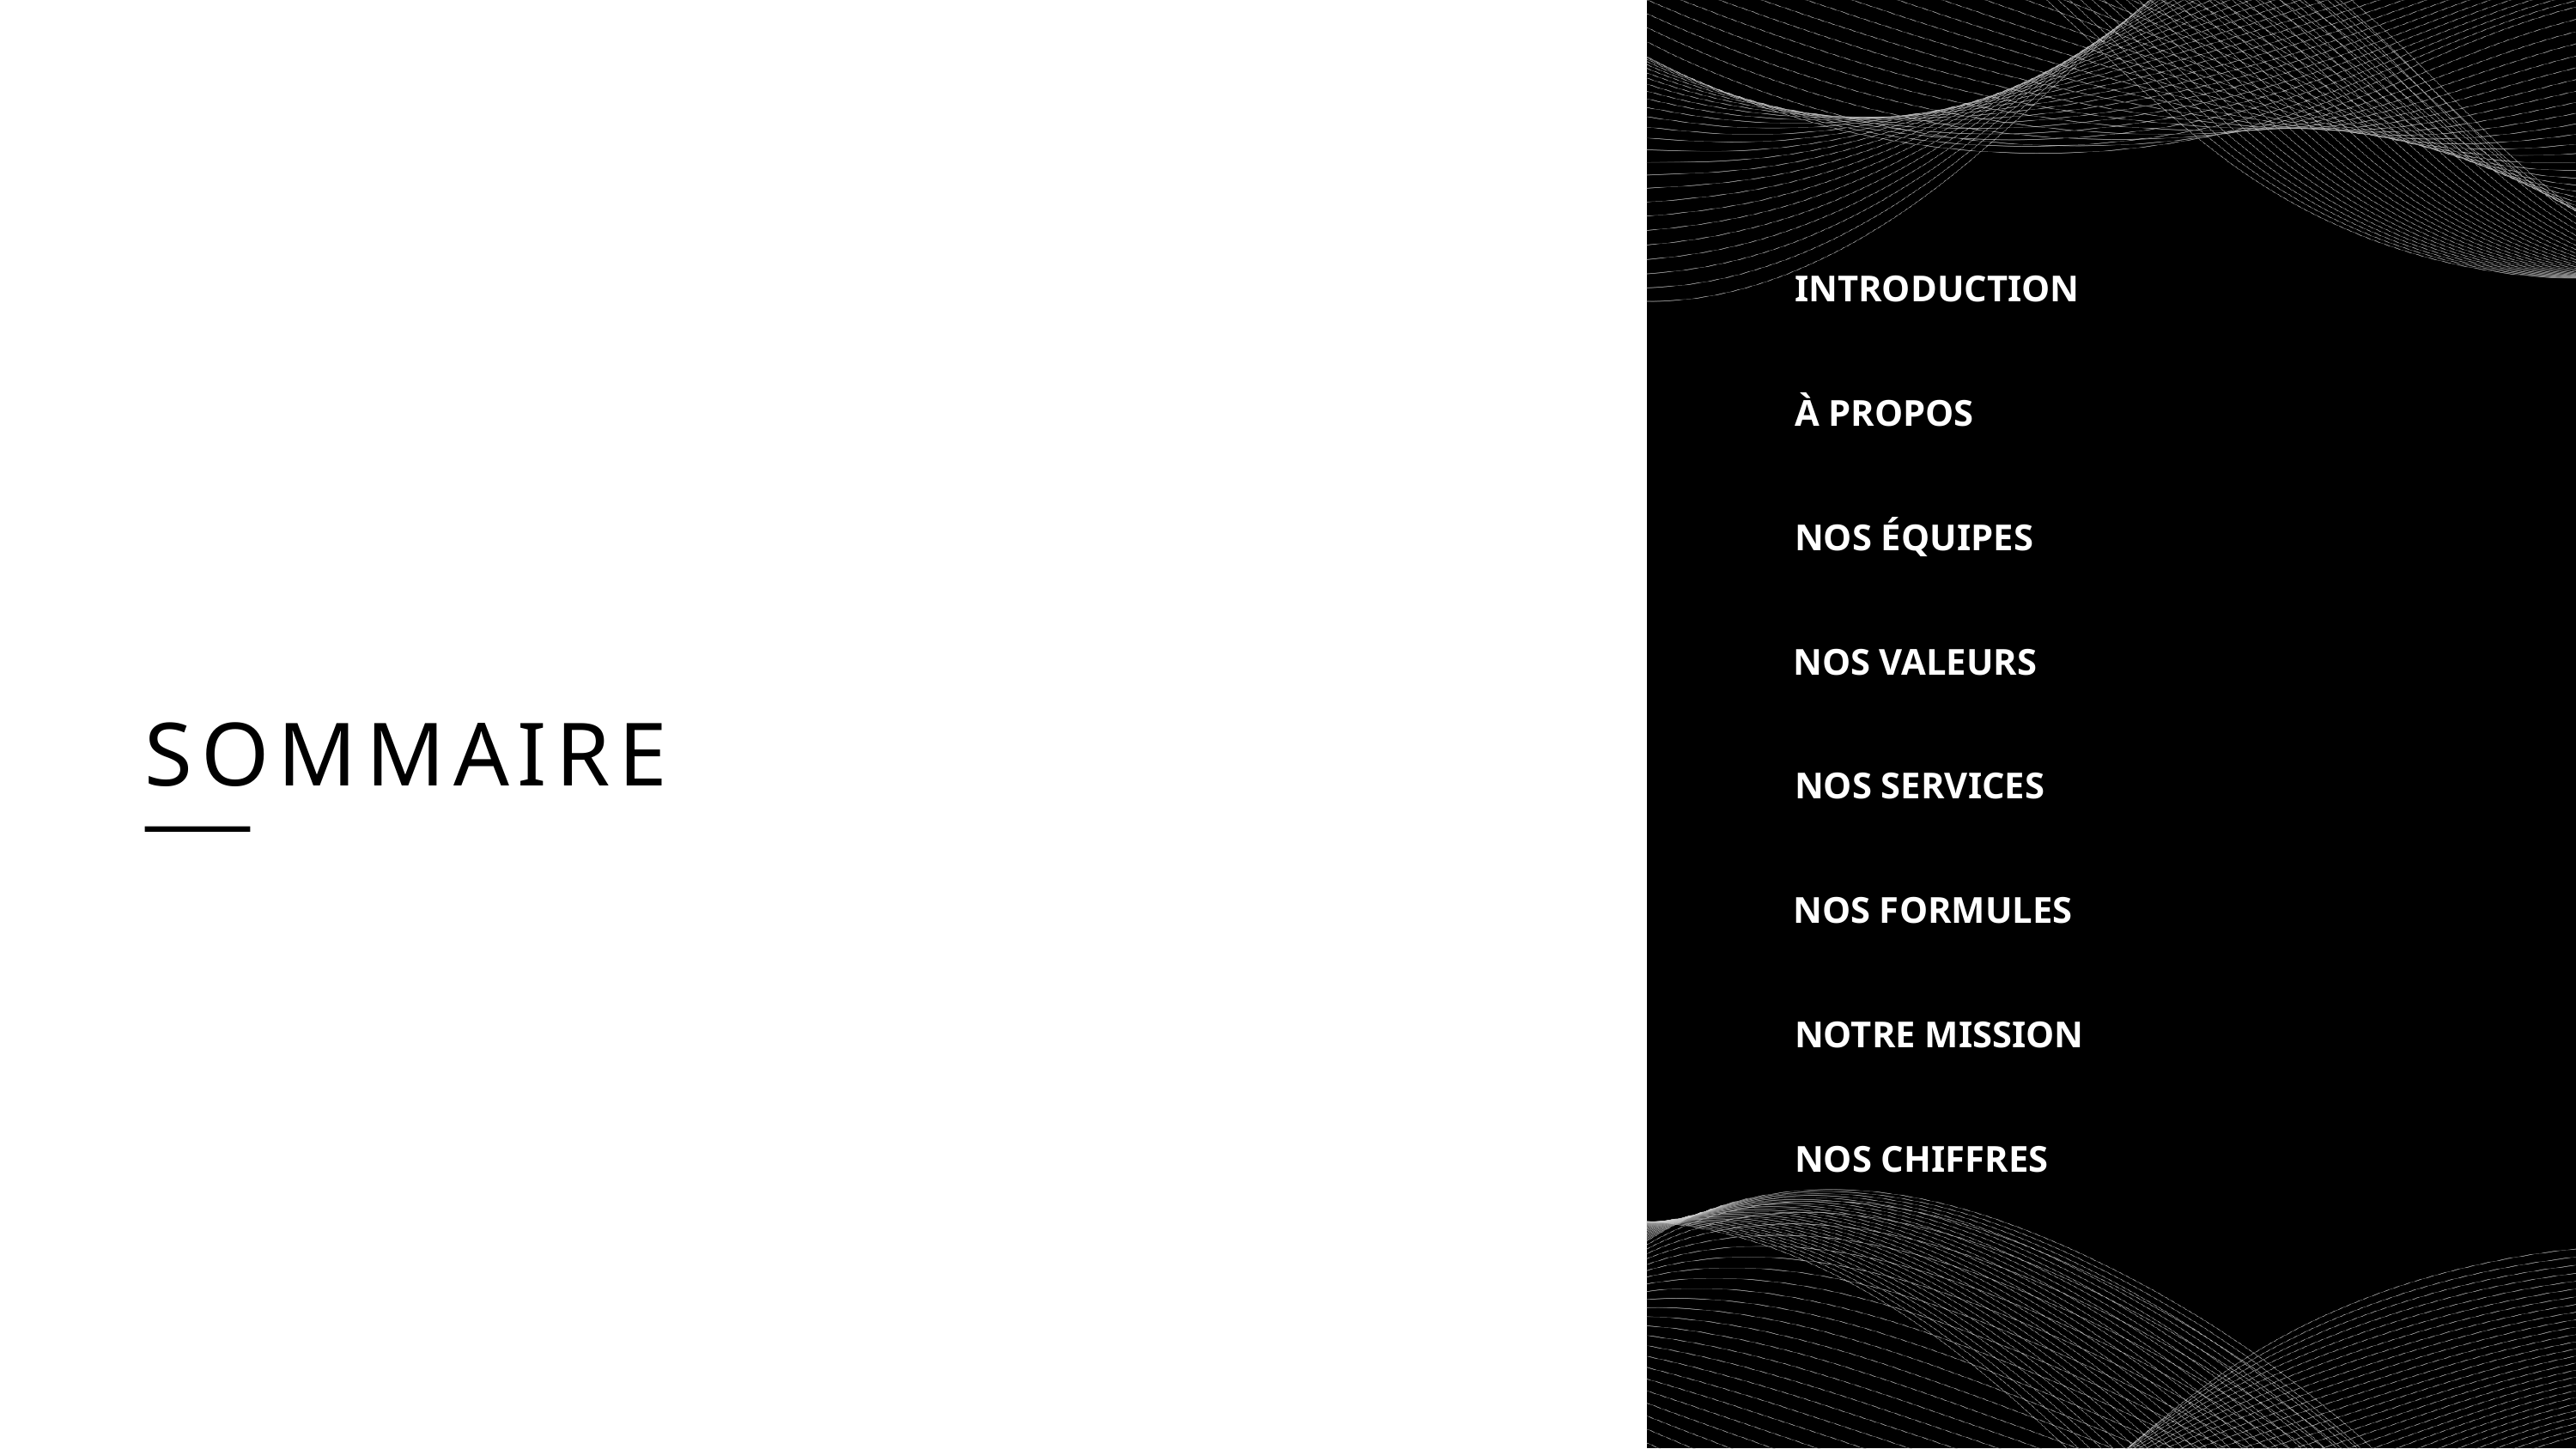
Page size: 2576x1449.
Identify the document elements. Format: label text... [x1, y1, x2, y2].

text_box SOMMAIRE [144, 694, 965, 803]
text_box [1646, 0, 2576, 1449]
